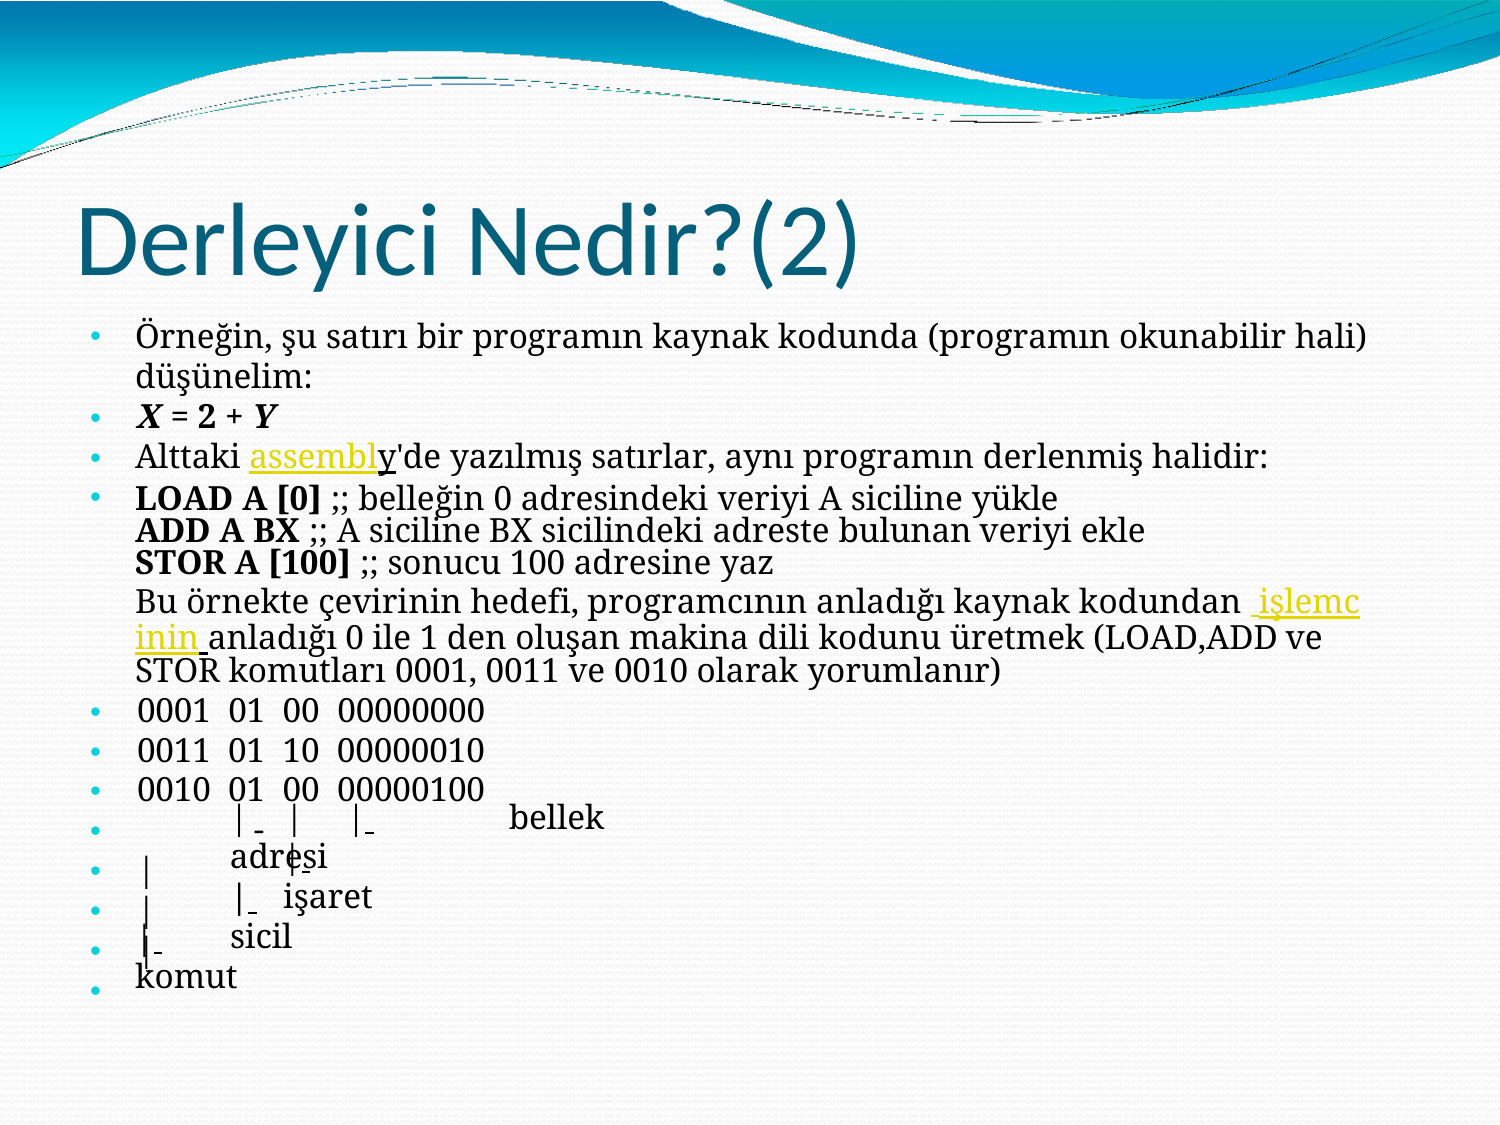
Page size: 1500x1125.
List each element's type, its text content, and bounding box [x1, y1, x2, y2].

text_box Örneğin, şu satırı bir programın kaynak kodunda (programın okunabilir hali) düşünelim: • X = 2 + Y Alttaki assembly'de yazılmış satırlar, aynı programın derlenmiş halidir: LOAD A [0] ;; belleğin 0 adresindeki veriyi A siciline yükle ADD A BX ;; A siciline BX sicilindeki adreste bulunan veriyi ekle STOR A [100] ;; sonucu 100 adresine yaz Bu örnekte çevirinin hedefi, programcının anladığı kaynak kodundan işlemcinin anladığı 0 ile 1 den oluşan makina dili kodunu üretmek (LOAD,ADD ve STOR komutları 0001, 0011 ve 0010 olarak yorumlanır) • 0001 01 00 00000000 • 0011 01 10 00000010 • 0010 01 00 00000100 • - • | • | • | • [87, 315, 1410, 1008]
title Derleyici Nedir?(2) [72, 72, 1428, 360]
text_box | komut [132, 915, 527, 996]
picture [0, 0, 1500, 1125]
